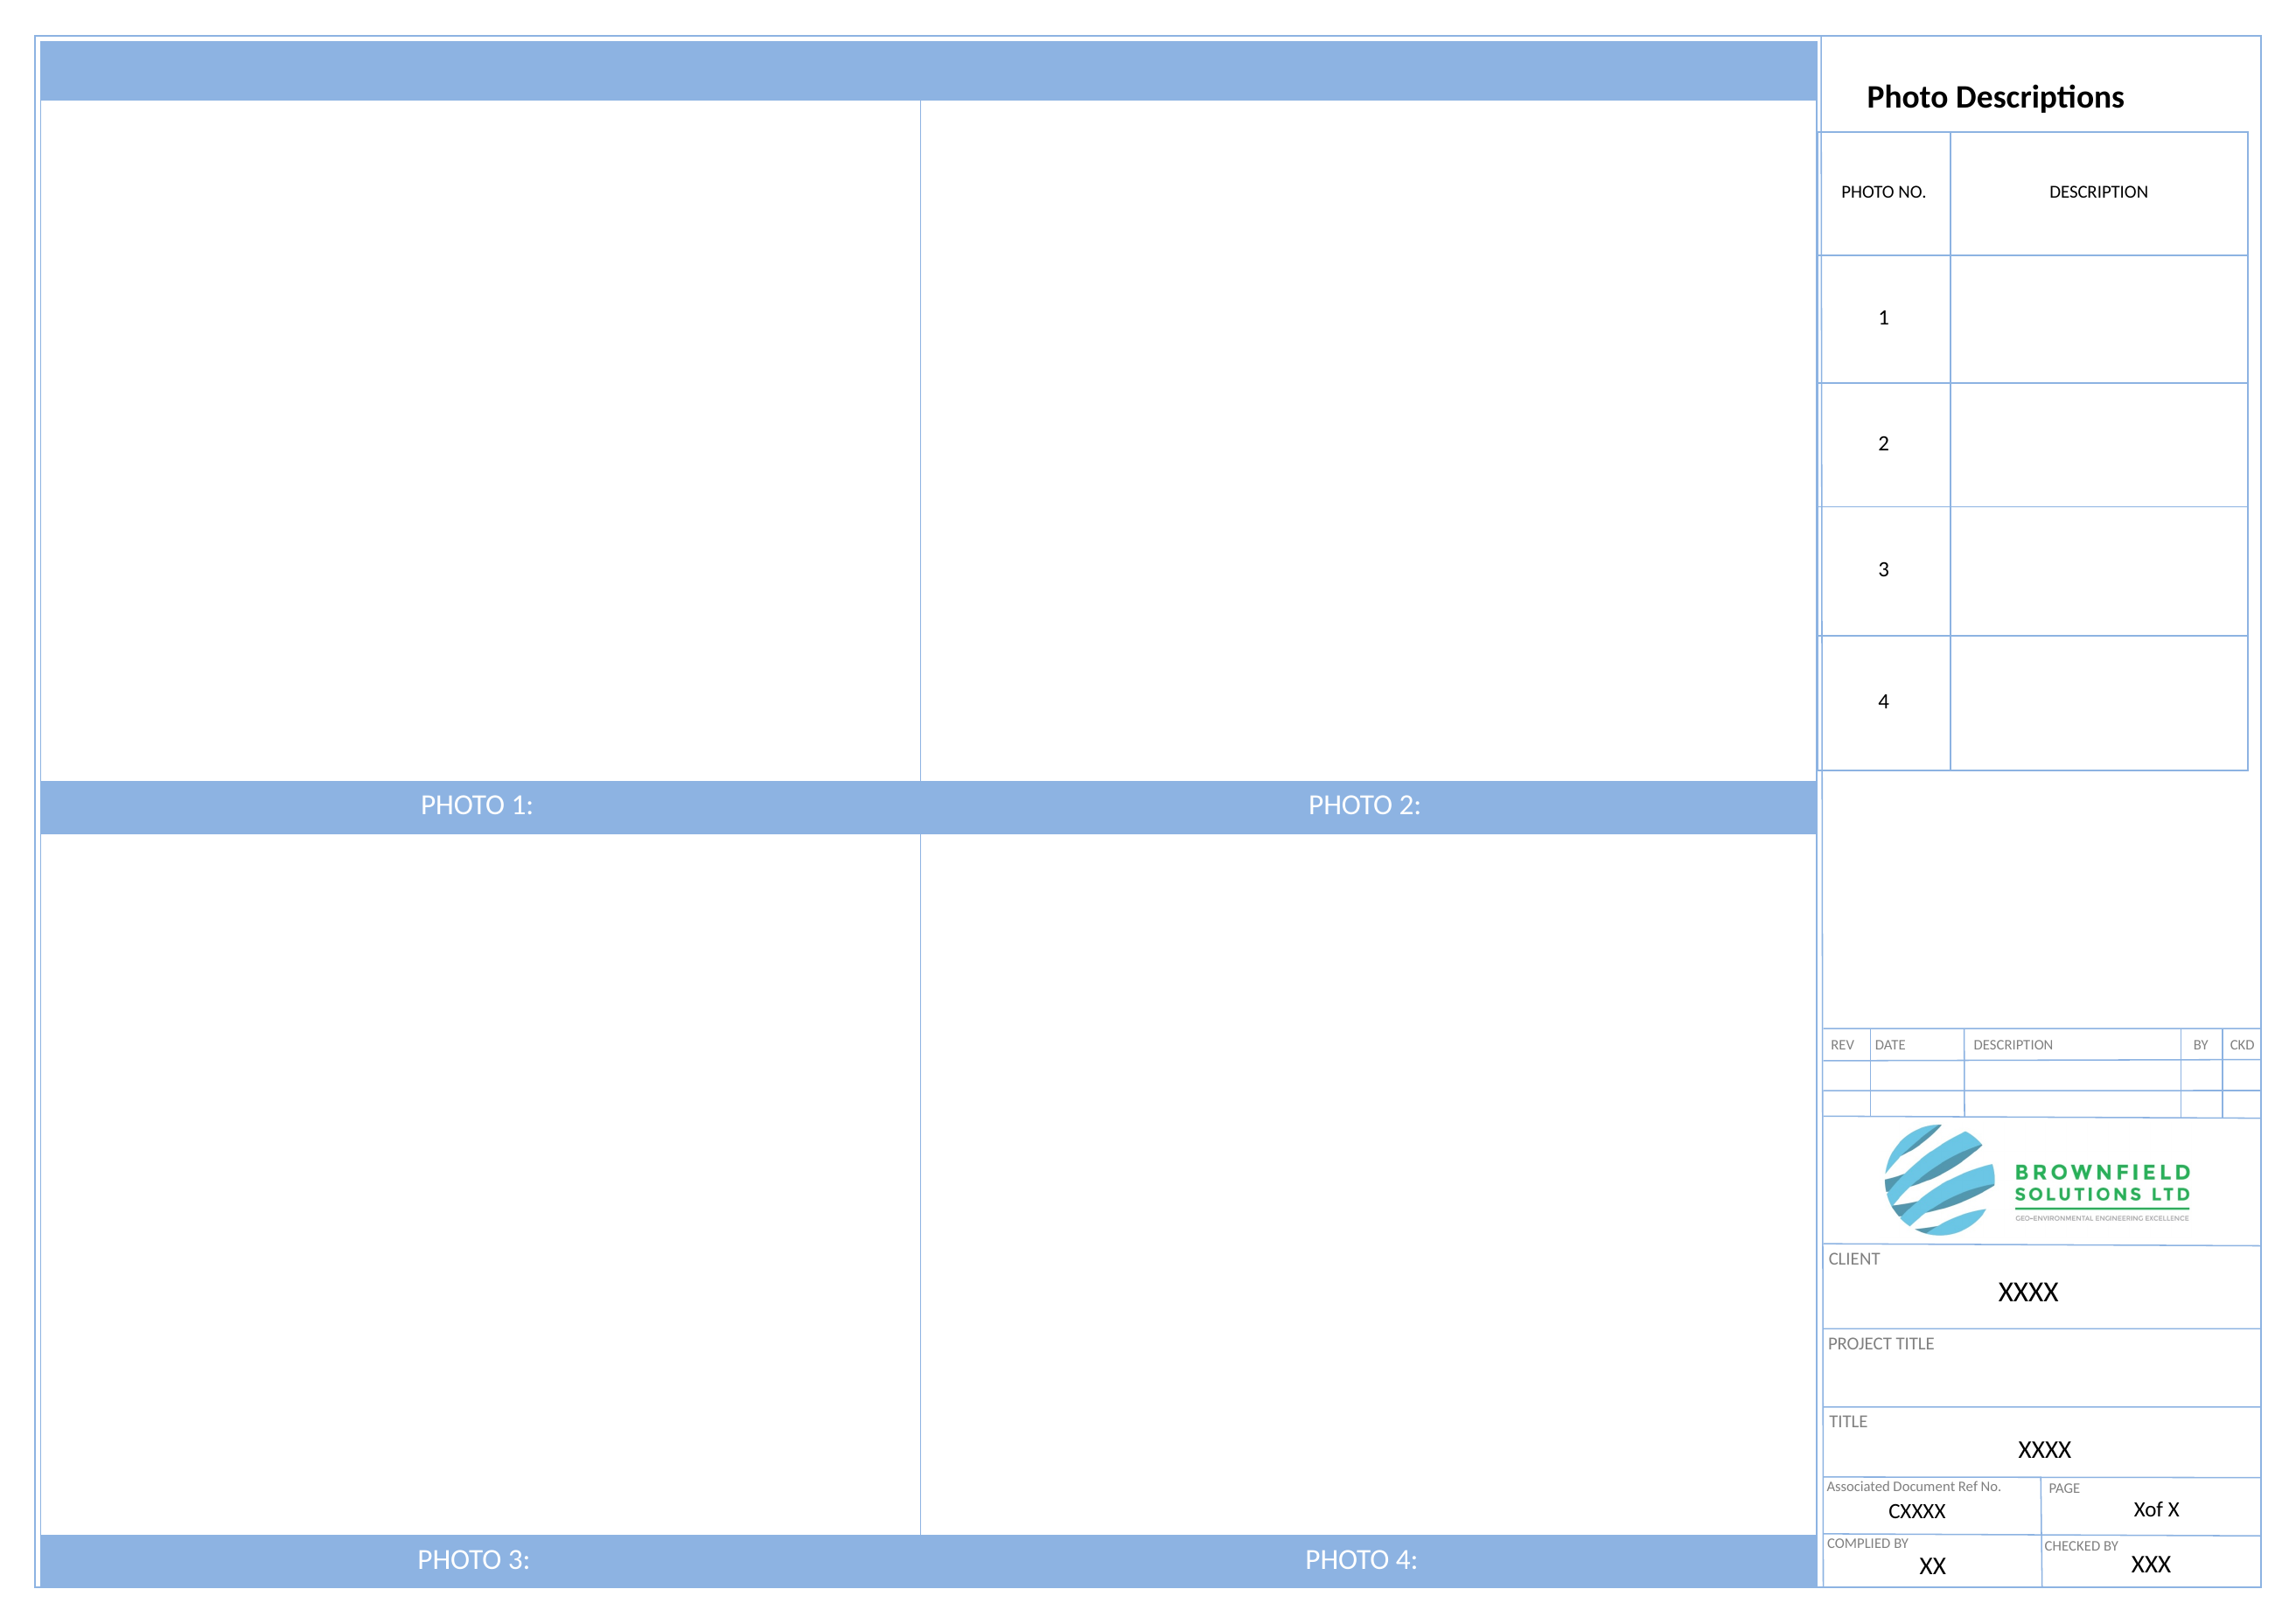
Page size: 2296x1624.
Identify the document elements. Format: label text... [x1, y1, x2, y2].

table_cell [1951, 507, 2247, 635]
text_box Associated Document Ref No. [1812, 1470, 2016, 1501]
table_cell 1 [1818, 256, 1950, 382]
text_box PROJECT TITLE [1801, 1325, 1962, 1360]
text_box XXXX [1809, 1265, 2248, 1314]
text_box REV [1806, 1028, 1870, 1060]
table_cell [1951, 384, 2247, 506]
text_box CLIENT [1800, 1240, 1909, 1276]
text_box CHECKED BY [2048, 1530, 2135, 1560]
table_cell [1951, 256, 2247, 382]
text_box XX [1874, 1542, 1992, 1586]
text_box COMPLIED BY [1805, 1527, 1930, 1558]
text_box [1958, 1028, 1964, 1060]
text_box XXX [2092, 1540, 2211, 1585]
text_box XXXX [1826, 1426, 2265, 1470]
text_box Photo Descriptions [1846, 64, 2174, 125]
text_box BY [2223, 1028, 2235, 1060]
text_box REV [1871, 1028, 1879, 1060]
text_box [35, 36, 2261, 1588]
table_cell 3 [1818, 507, 1950, 635]
text_box Xof X [2097, 1488, 2216, 1529]
text_box BY [2167, 1028, 2181, 1060]
text_box DATE [1879, 1028, 1927, 1060]
table_cell 4 [1818, 637, 1950, 770]
text_box TITLE [1808, 1402, 1889, 1438]
table_cell [1951, 637, 2247, 770]
text_box DESCRIPTION [1965, 1028, 2069, 1060]
table_header PHOTO NO. [1818, 133, 1950, 254]
text_box CKD [2235, 1028, 2276, 1060]
text_box CXXXX [1816, 1489, 2019, 1530]
table_header Description [1951, 133, 2247, 254]
text_box PAGE [2016, 1472, 2118, 1502]
text_box BY [2181, 1028, 2222, 1060]
text_box CHECKED BY [2027, 1530, 2035, 1560]
picture [1878, 1121, 2192, 1238]
table_cell 2 [1818, 384, 1950, 506]
